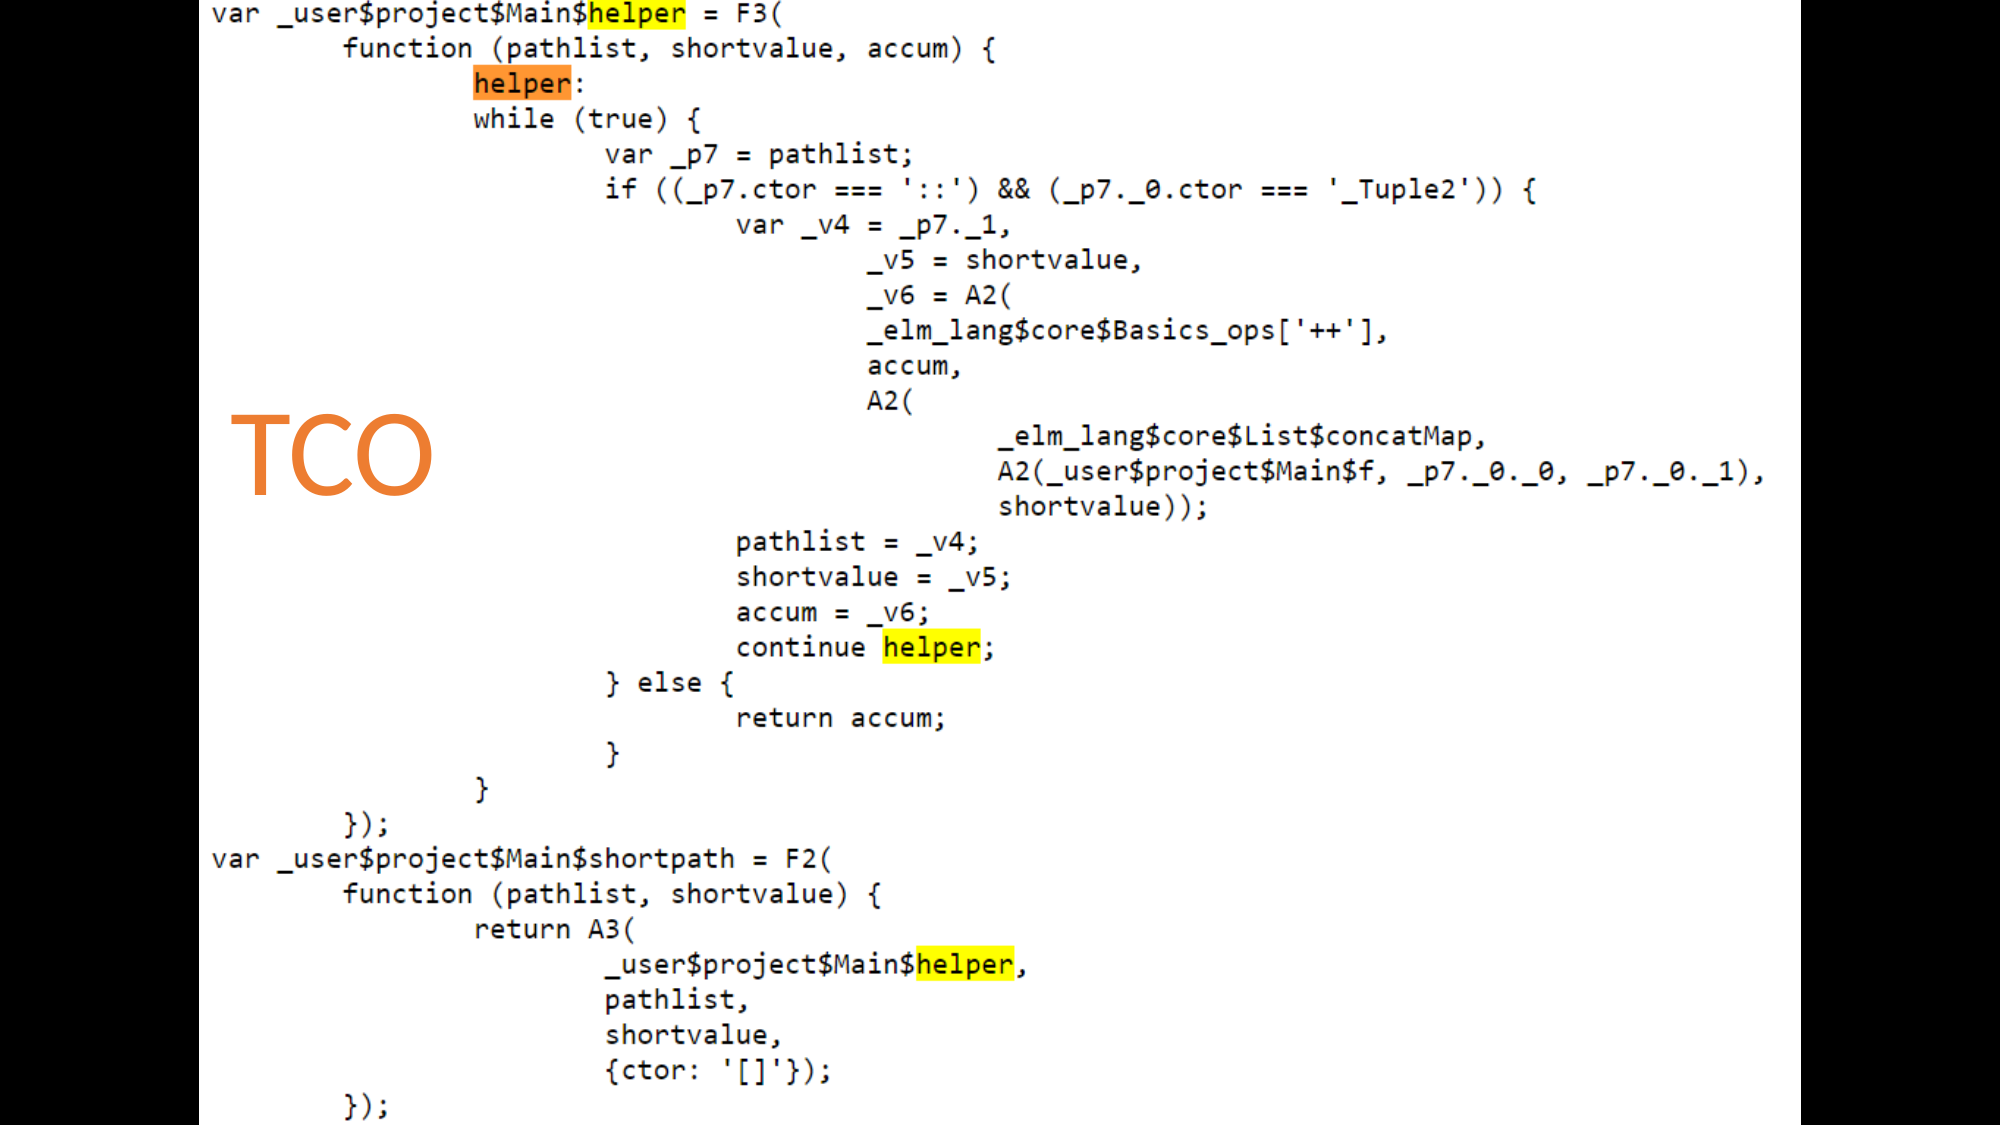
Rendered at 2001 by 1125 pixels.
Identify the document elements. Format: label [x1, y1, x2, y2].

picture [199, 0, 1801, 1125]
